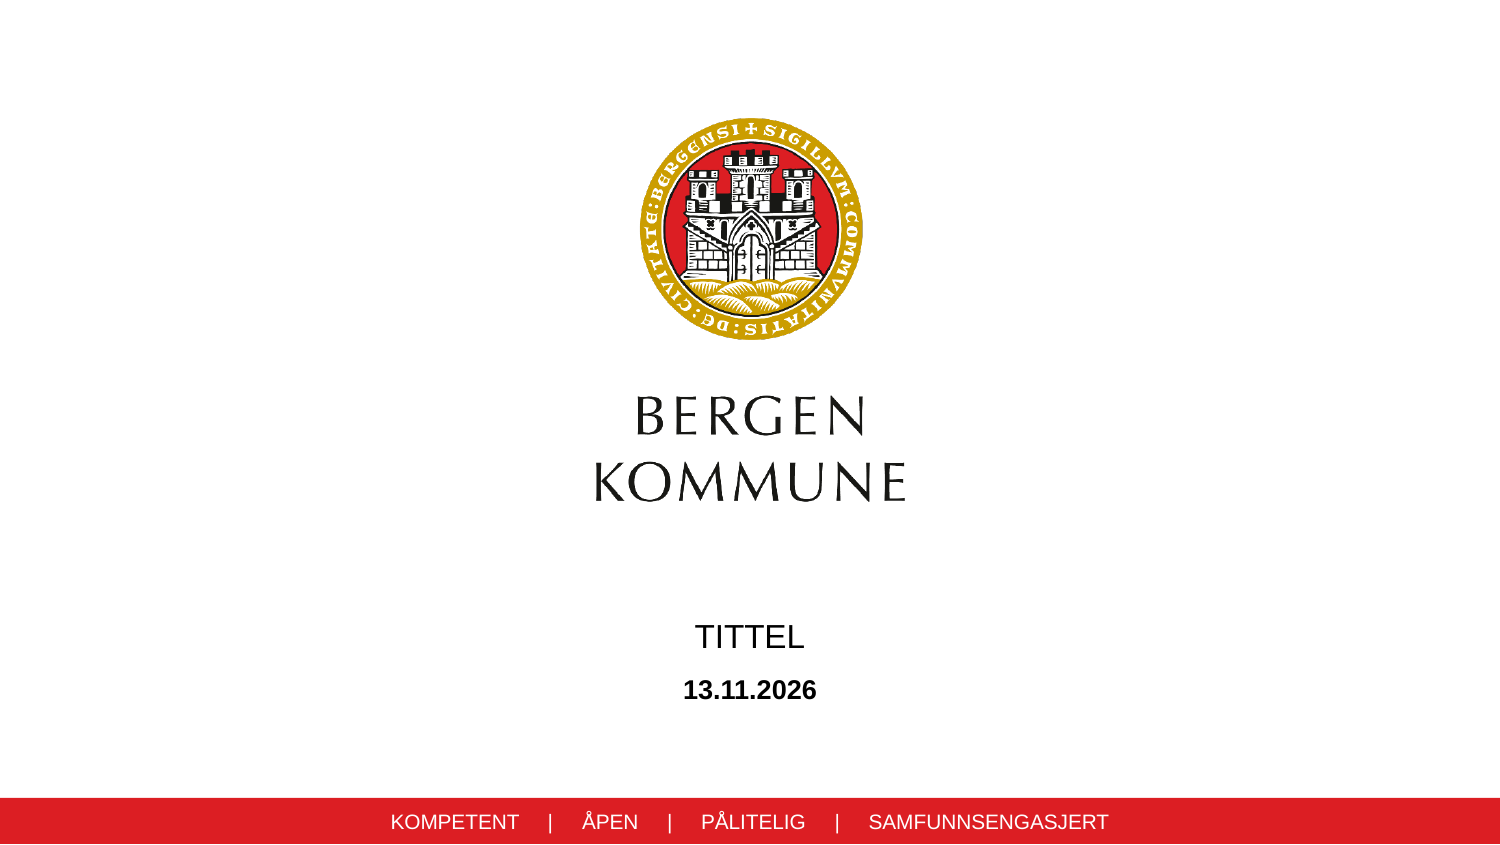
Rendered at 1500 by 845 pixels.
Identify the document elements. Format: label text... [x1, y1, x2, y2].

picture [527, 7, 973, 612]
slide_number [328, 672, 1172, 705]
title Tittel [328, 619, 1172, 656]
